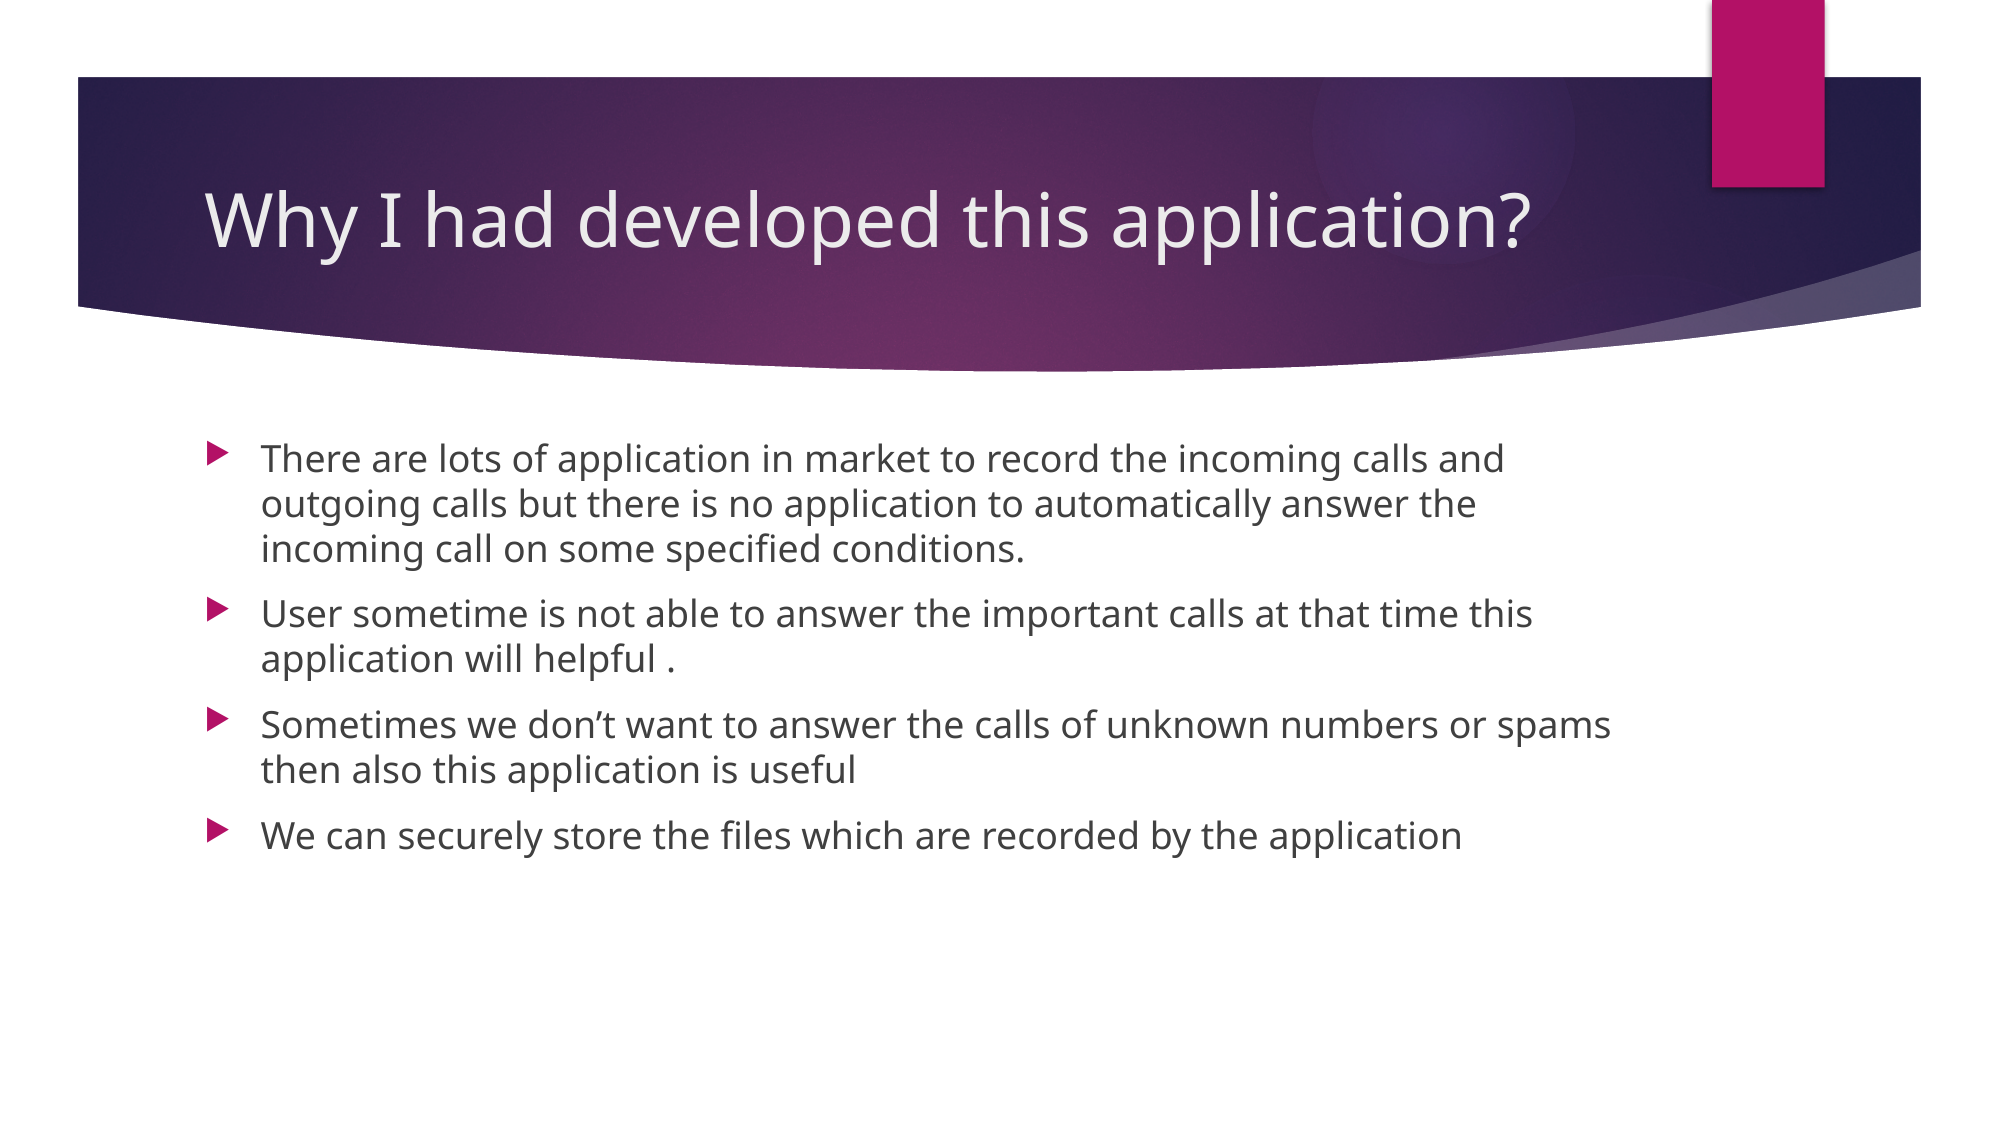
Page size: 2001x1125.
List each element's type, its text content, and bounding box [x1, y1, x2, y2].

title Why I had developed this application? [189, 159, 1786, 276]
list There are lots of application in market to record the incoming calls and outgoing calls but there is no application to automatically answer the incoming call on some specified conditions. User sometime is not able to answer the important calls at that time this application will helpful . Sometimes we don’t want to answer the calls of unknown numbers or spams then also this application is useful We can securely store the files which are recorded by the application [189, 427, 1638, 988]
